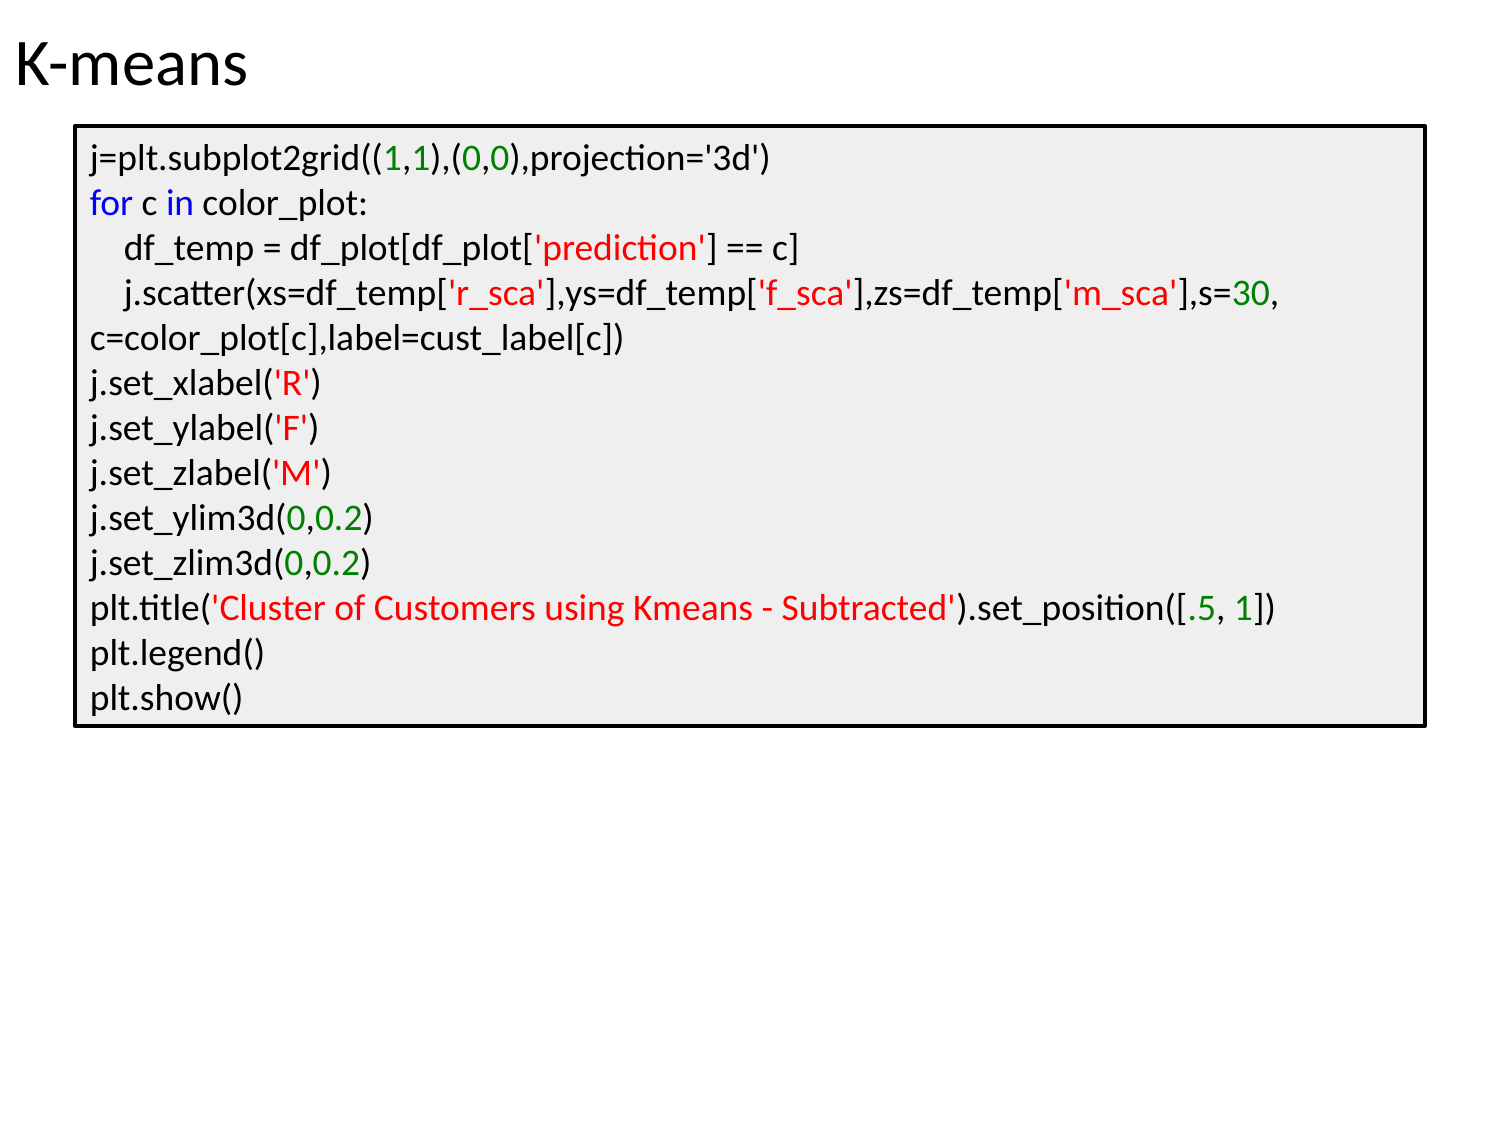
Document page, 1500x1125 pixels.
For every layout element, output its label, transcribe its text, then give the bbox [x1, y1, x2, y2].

text_box K-means [0, 0, 820, 118]
text_box j=plt.subplot2grid((1,1),(0,0),projection='3d') for c in color_plot: df_temp = df_plot[df_plot['prediction'] == c] j.scatter(xs=df_temp['r_sca'],ys=df_temp['f_sca'],zs=df_temp['m_sca'],s=30, c=color_plot[c],label=cust_label[c]) j.set_xlabel('R') j.set_ylabel('F') j.set_zlabel('M') j.set_ylim3d(0,0.2) j.set_zlim3d(0,0.2) plt.title('Cluster of Customers using Kmeans - Subtracted').set_position([.5, 1]) plt.legend() plt.show() [73, 124, 1427, 728]
